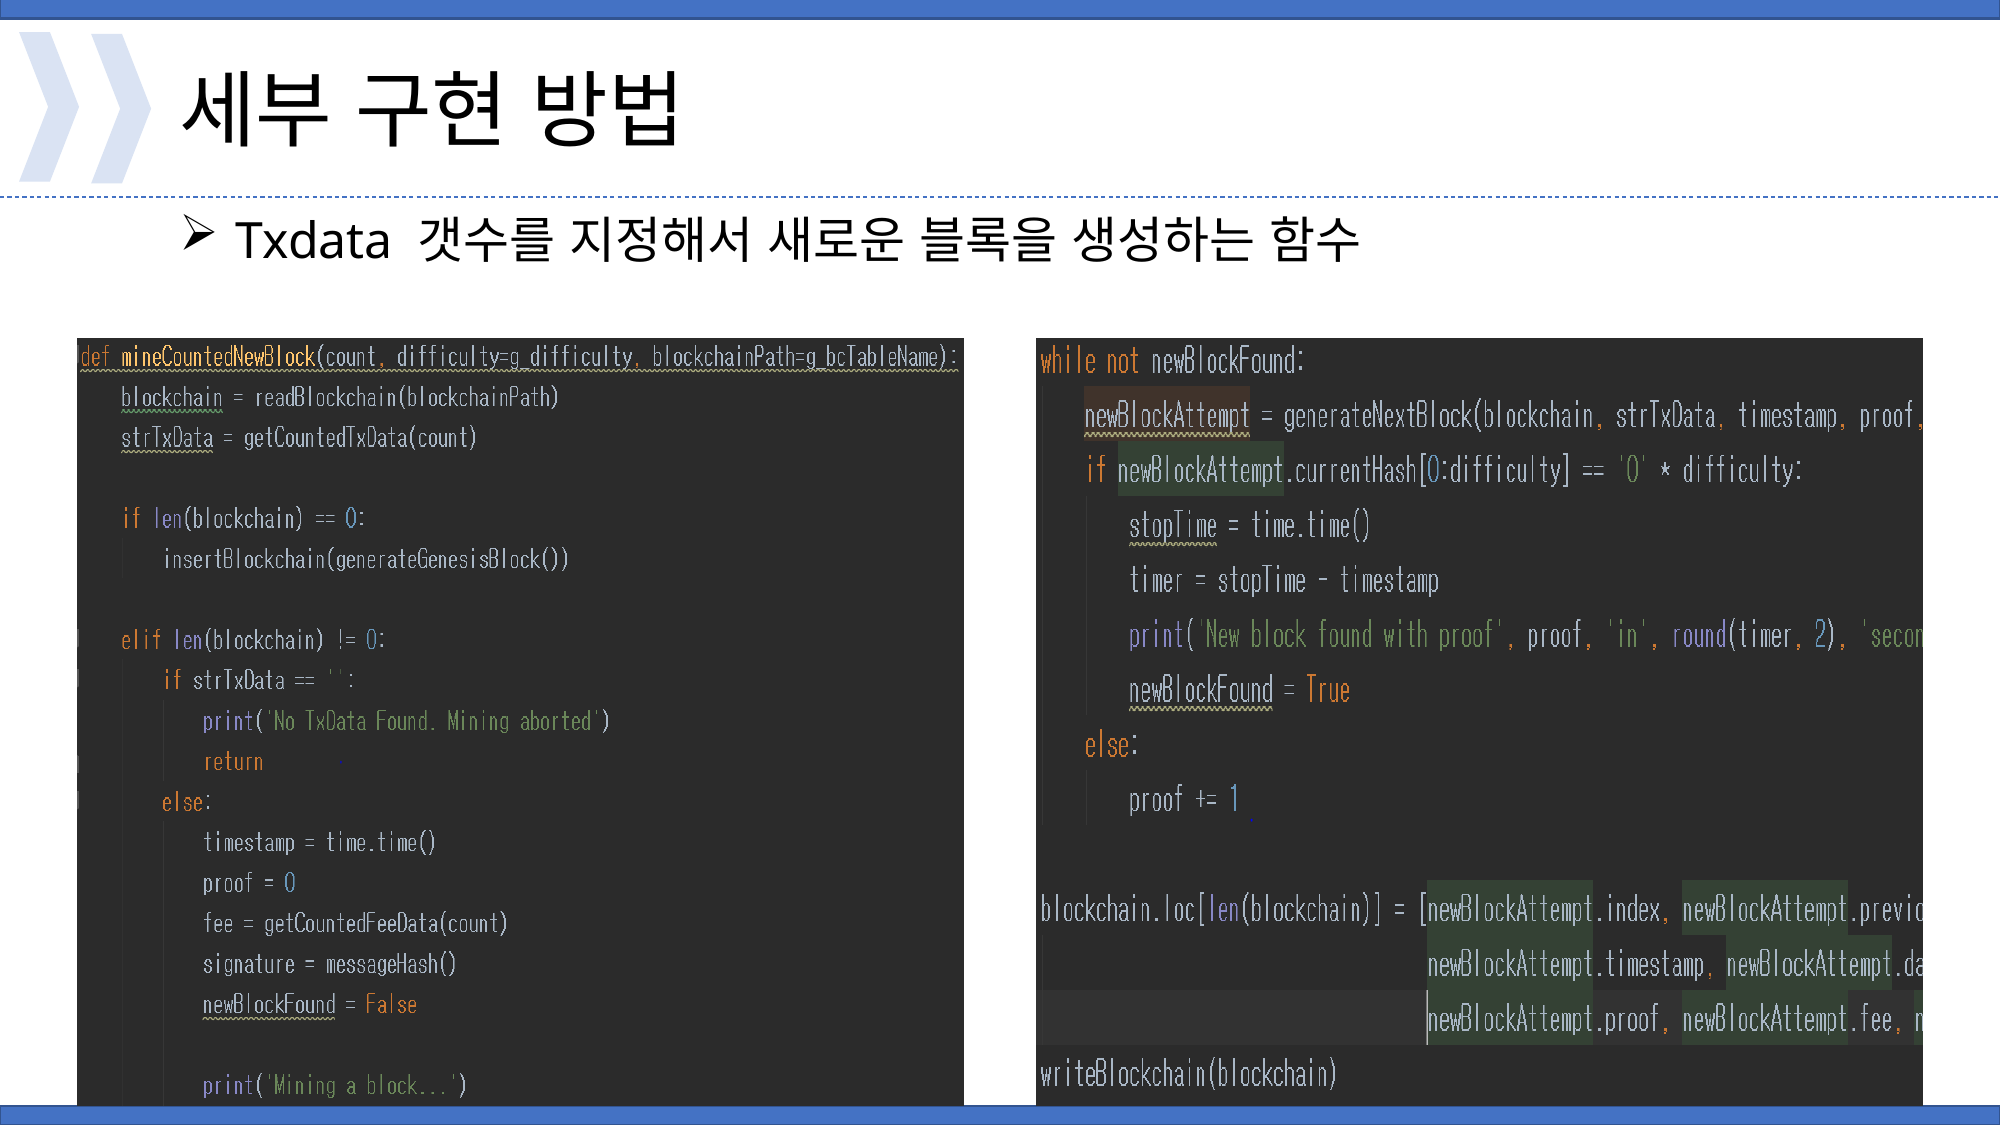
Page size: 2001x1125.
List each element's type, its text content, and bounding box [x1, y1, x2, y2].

picture [1036, 338, 1923, 1106]
text_box Txdata 갯수를 지정해서 새로운 블록을 생성하는 함수 [164, 201, 1469, 276]
picture [77, 338, 964, 1106]
text_box [19, 32, 80, 182]
text_box 세부 구현 방법 [164, 49, 1389, 165]
text_box [0, 0, 2000, 20]
text_box [0, 1105, 2000, 1125]
text_box [91, 33, 152, 184]
